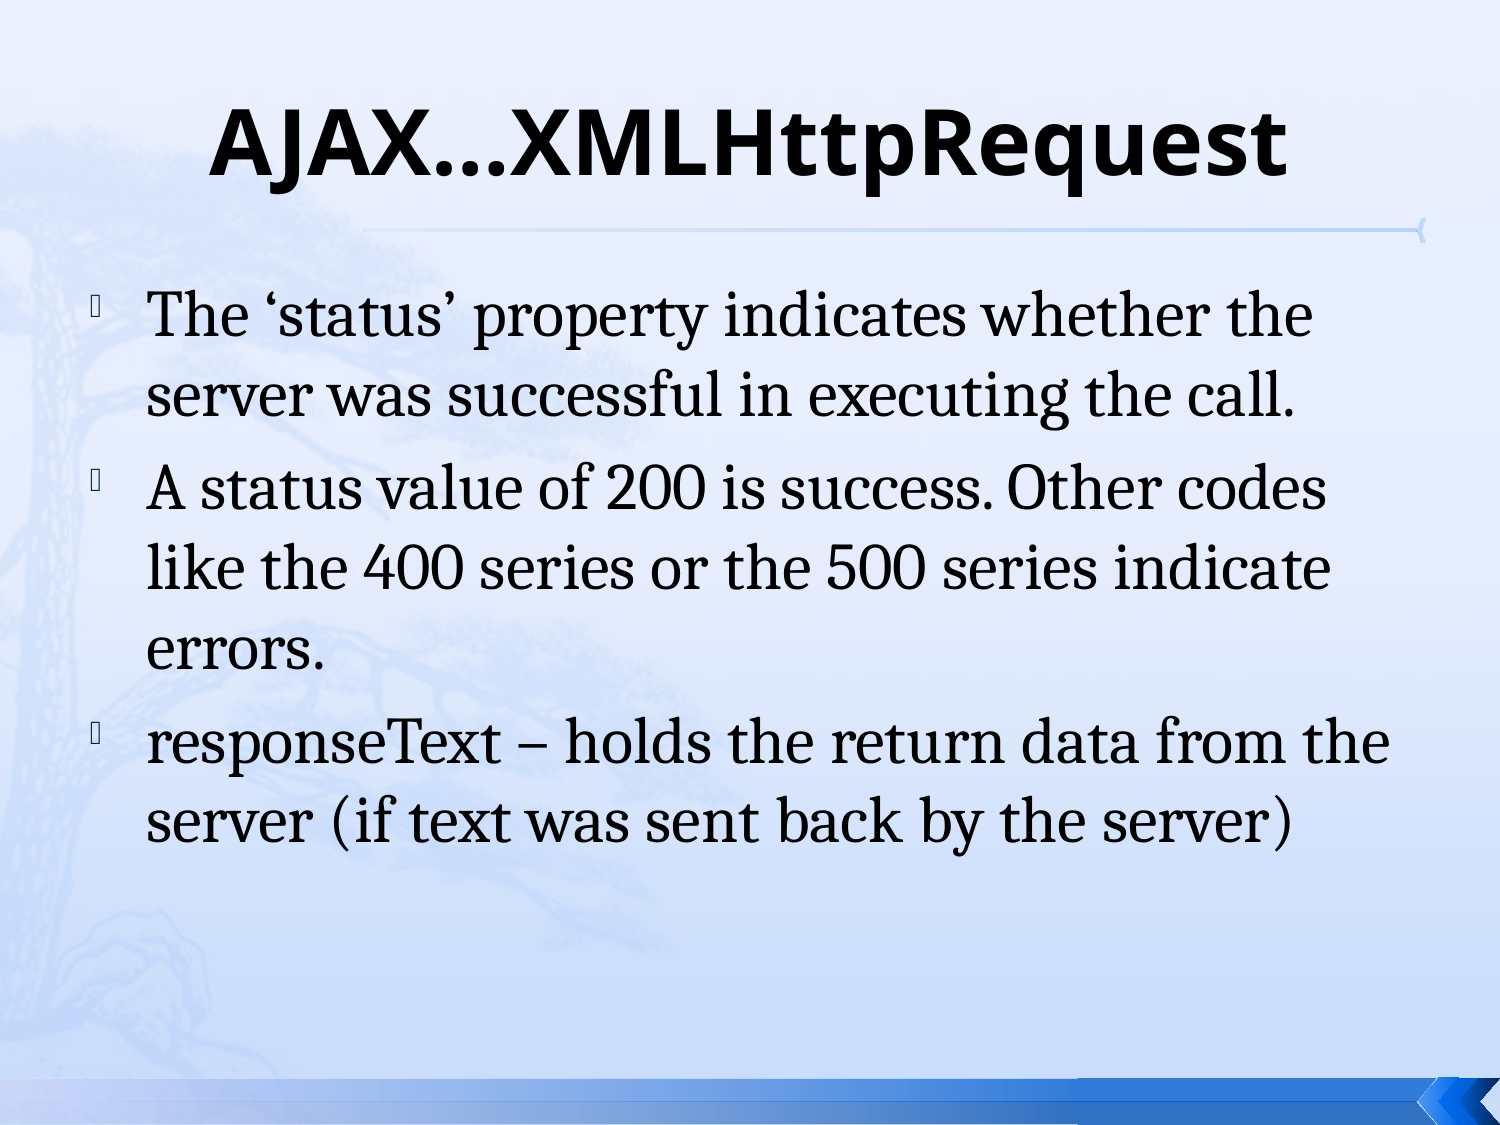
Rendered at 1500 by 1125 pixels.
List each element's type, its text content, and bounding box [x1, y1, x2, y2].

title AJAX…XMLHttpRequest [75, 45, 1425, 233]
list The ‘status’ property indicates whether the server was successful in executing the call. A status value of 200 is success. Other codes like the 400 series or the 500 series indicate errors. responseText – holds the return data from the server (if text was sent back by the server) [75, 262, 1425, 1005]
